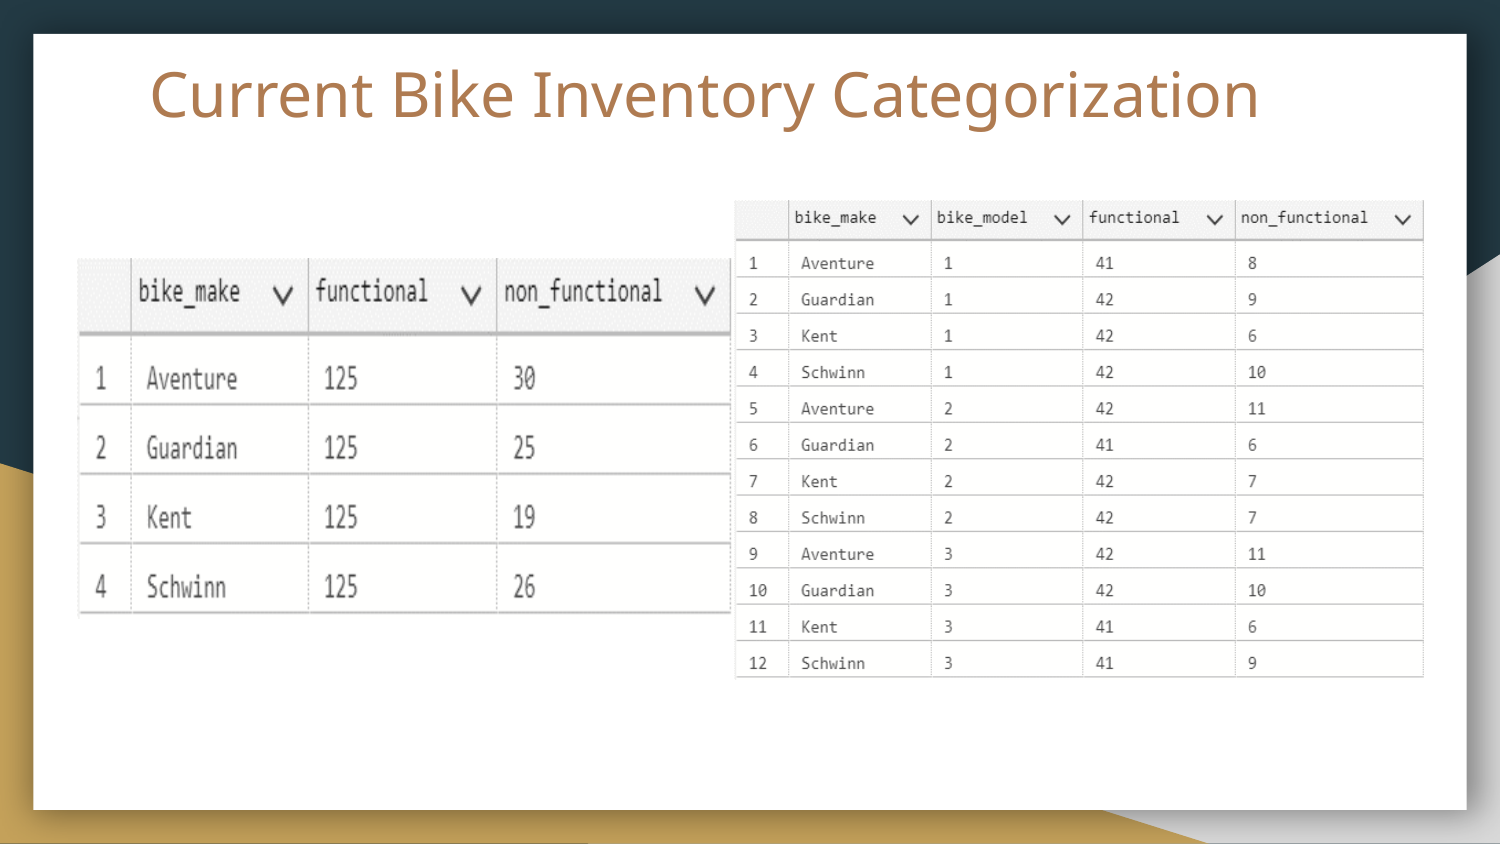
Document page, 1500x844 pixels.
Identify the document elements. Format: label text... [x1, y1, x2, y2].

picture [76, 200, 1425, 680]
title Current Bike Inventory Categorization [134, 35, 1366, 193]
